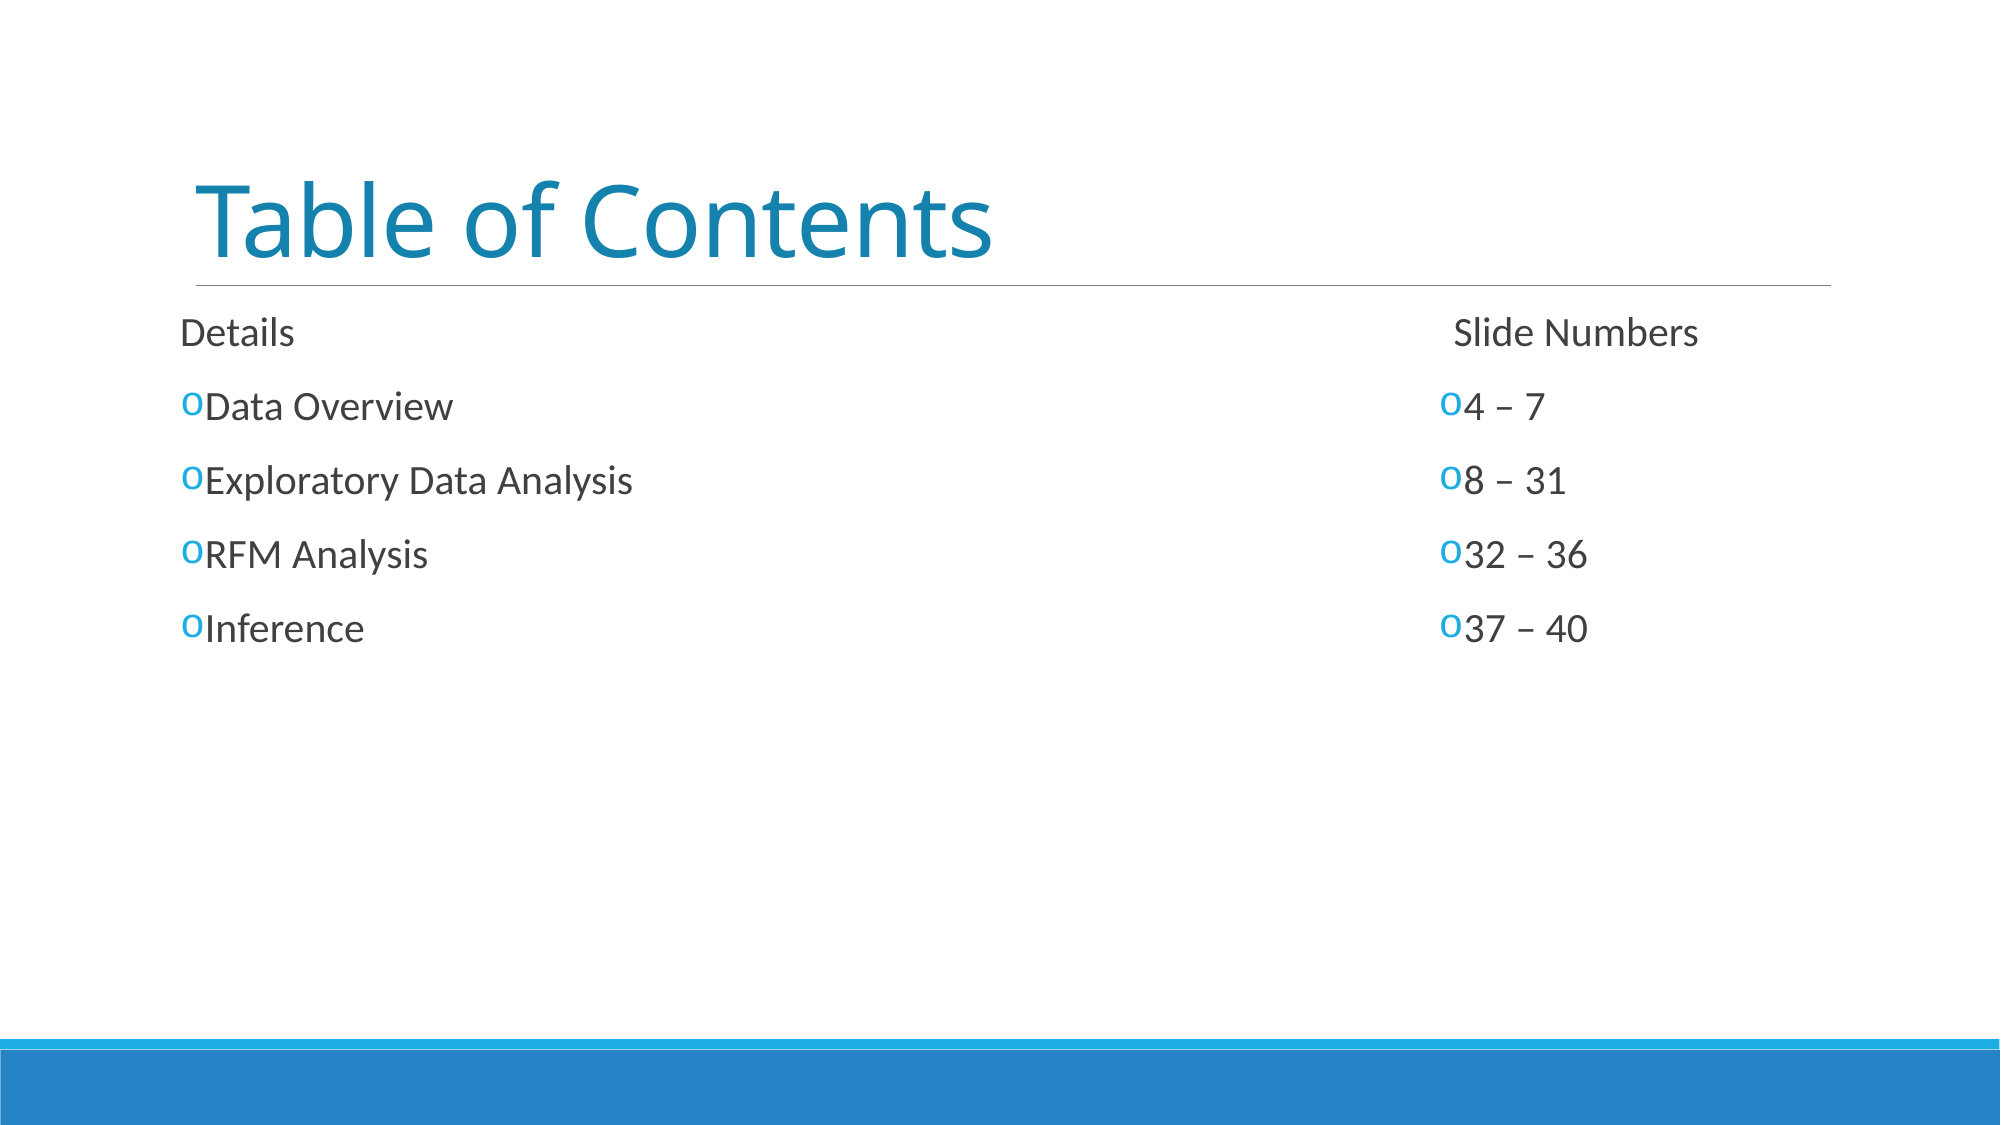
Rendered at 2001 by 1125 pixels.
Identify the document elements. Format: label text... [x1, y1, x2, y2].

title Table of Contents [180, 47, 1830, 285]
list Details Data Overview Exploratory Data Analysis RFM Analysis Inference [180, 302, 1360, 963]
list Slide Numbers 4 – 7 8 – 31 32 – 36 37 – 40 [1438, 302, 1830, 963]
